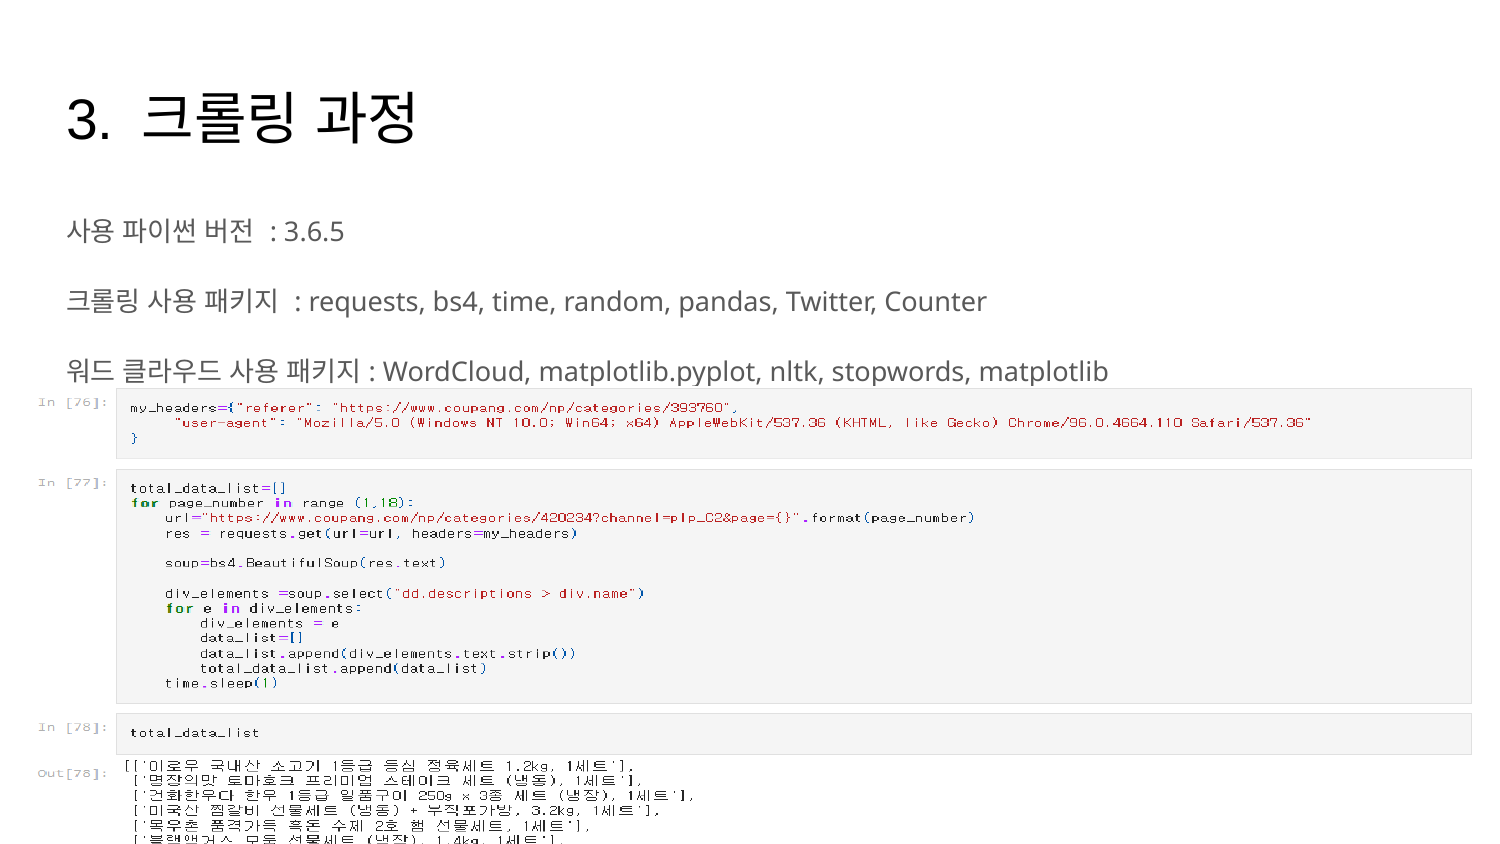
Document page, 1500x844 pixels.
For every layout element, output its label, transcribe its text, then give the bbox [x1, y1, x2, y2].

title 3. 크롤링 과정 [51, 72, 1449, 167]
picture [0, 386, 1500, 844]
list 사용 파이썬 버전 : 3.6.5 크롤링 사용 패키지 : requests, bs4, time, random, pandas, Twitter, Counter 워드 클라우드 사용 패키지: WordCloud, matplotlib.pyplot, nltk, stopwords, matplotlib [51, 189, 1449, 384]
